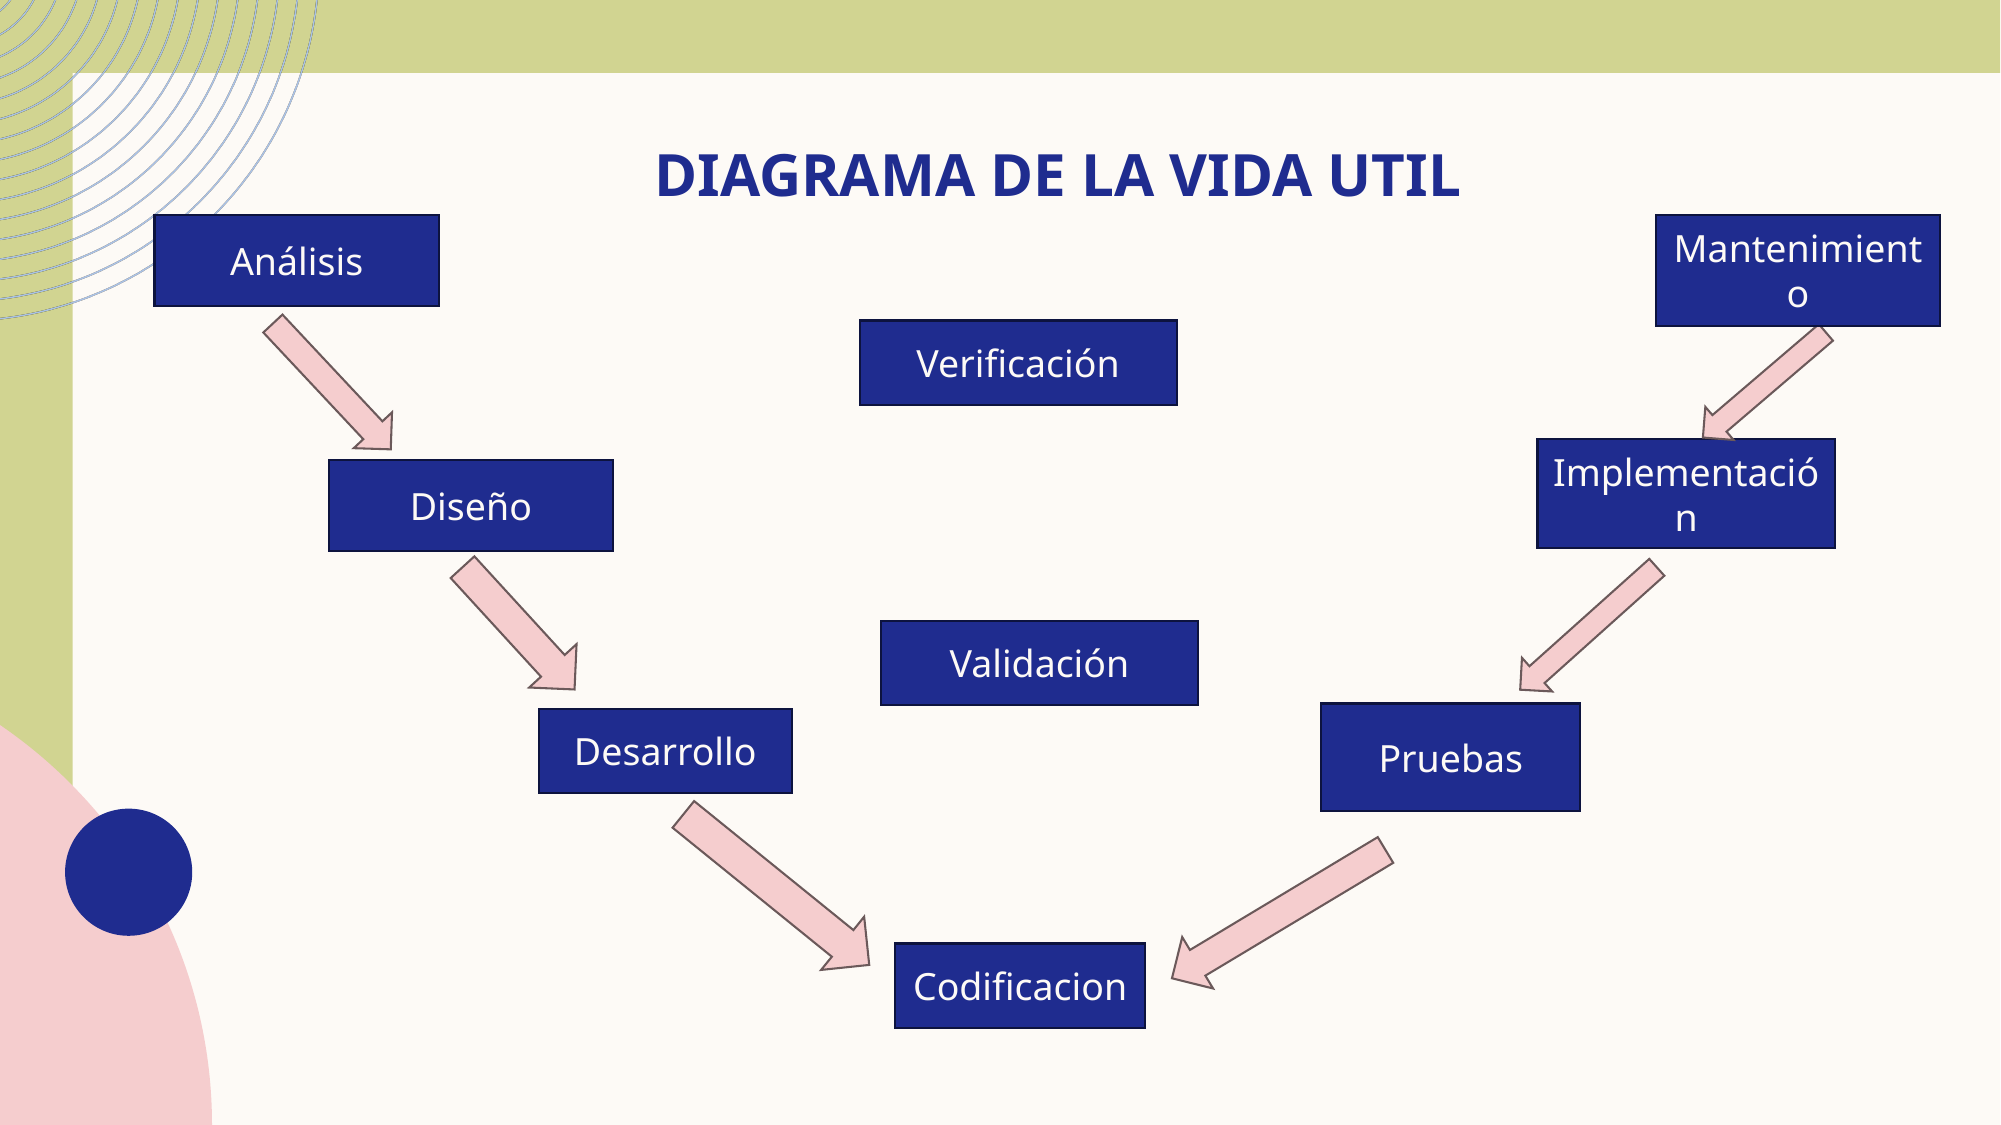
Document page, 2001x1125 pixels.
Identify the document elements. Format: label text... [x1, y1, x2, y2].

text_box Desarrollo [538, 708, 793, 794]
text_box Análisis [153, 214, 440, 307]
text_box Mantenimiento [1655, 214, 1941, 327]
text_box Diseño [328, 459, 614, 552]
text_box Implementación [1536, 438, 1836, 549]
text_box [1519, 557, 1666, 693]
picture [0, 0, 2001, 785]
list . [146, 152, 1970, 1052]
text_box Pruebas [1320, 702, 1581, 812]
text_box [261, 313, 394, 451]
text_box [671, 799, 871, 972]
text_box [1701, 327, 1835, 442]
text_box Verificación [859, 319, 1178, 406]
text_box [1170, 835, 1395, 991]
text_box [449, 554, 578, 691]
text_box Codificacion [894, 942, 1146, 1029]
text_box Validación [880, 620, 1199, 706]
title DIAGRAMA DE LA VIDA UTIL [241, 97, 1875, 152]
